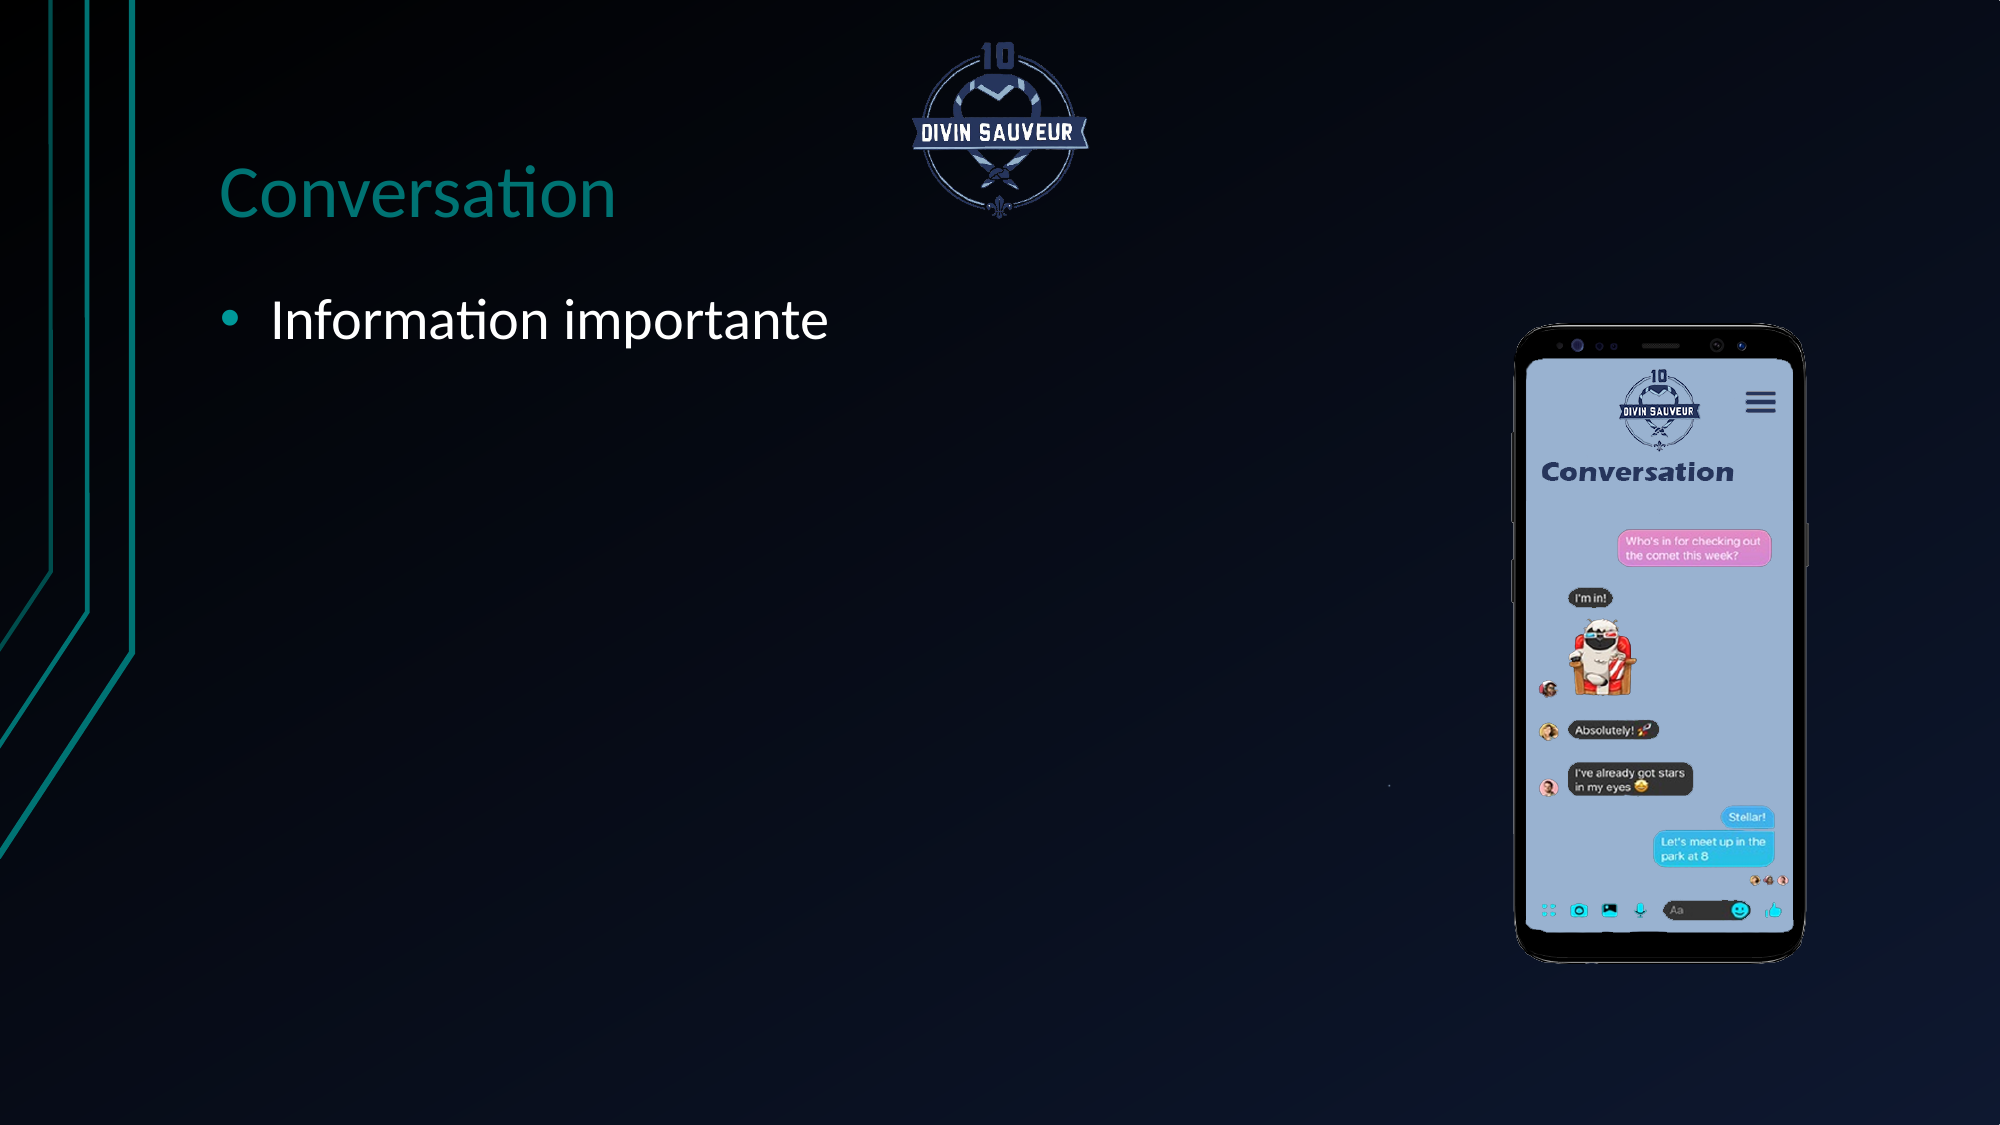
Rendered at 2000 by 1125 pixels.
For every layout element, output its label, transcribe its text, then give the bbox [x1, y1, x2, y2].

picture [898, 30, 1101, 232]
picture [1049, 302, 2000, 989]
list Information importante [199, 279, 1900, 1012]
title Conversation [199, 42, 1900, 244]
